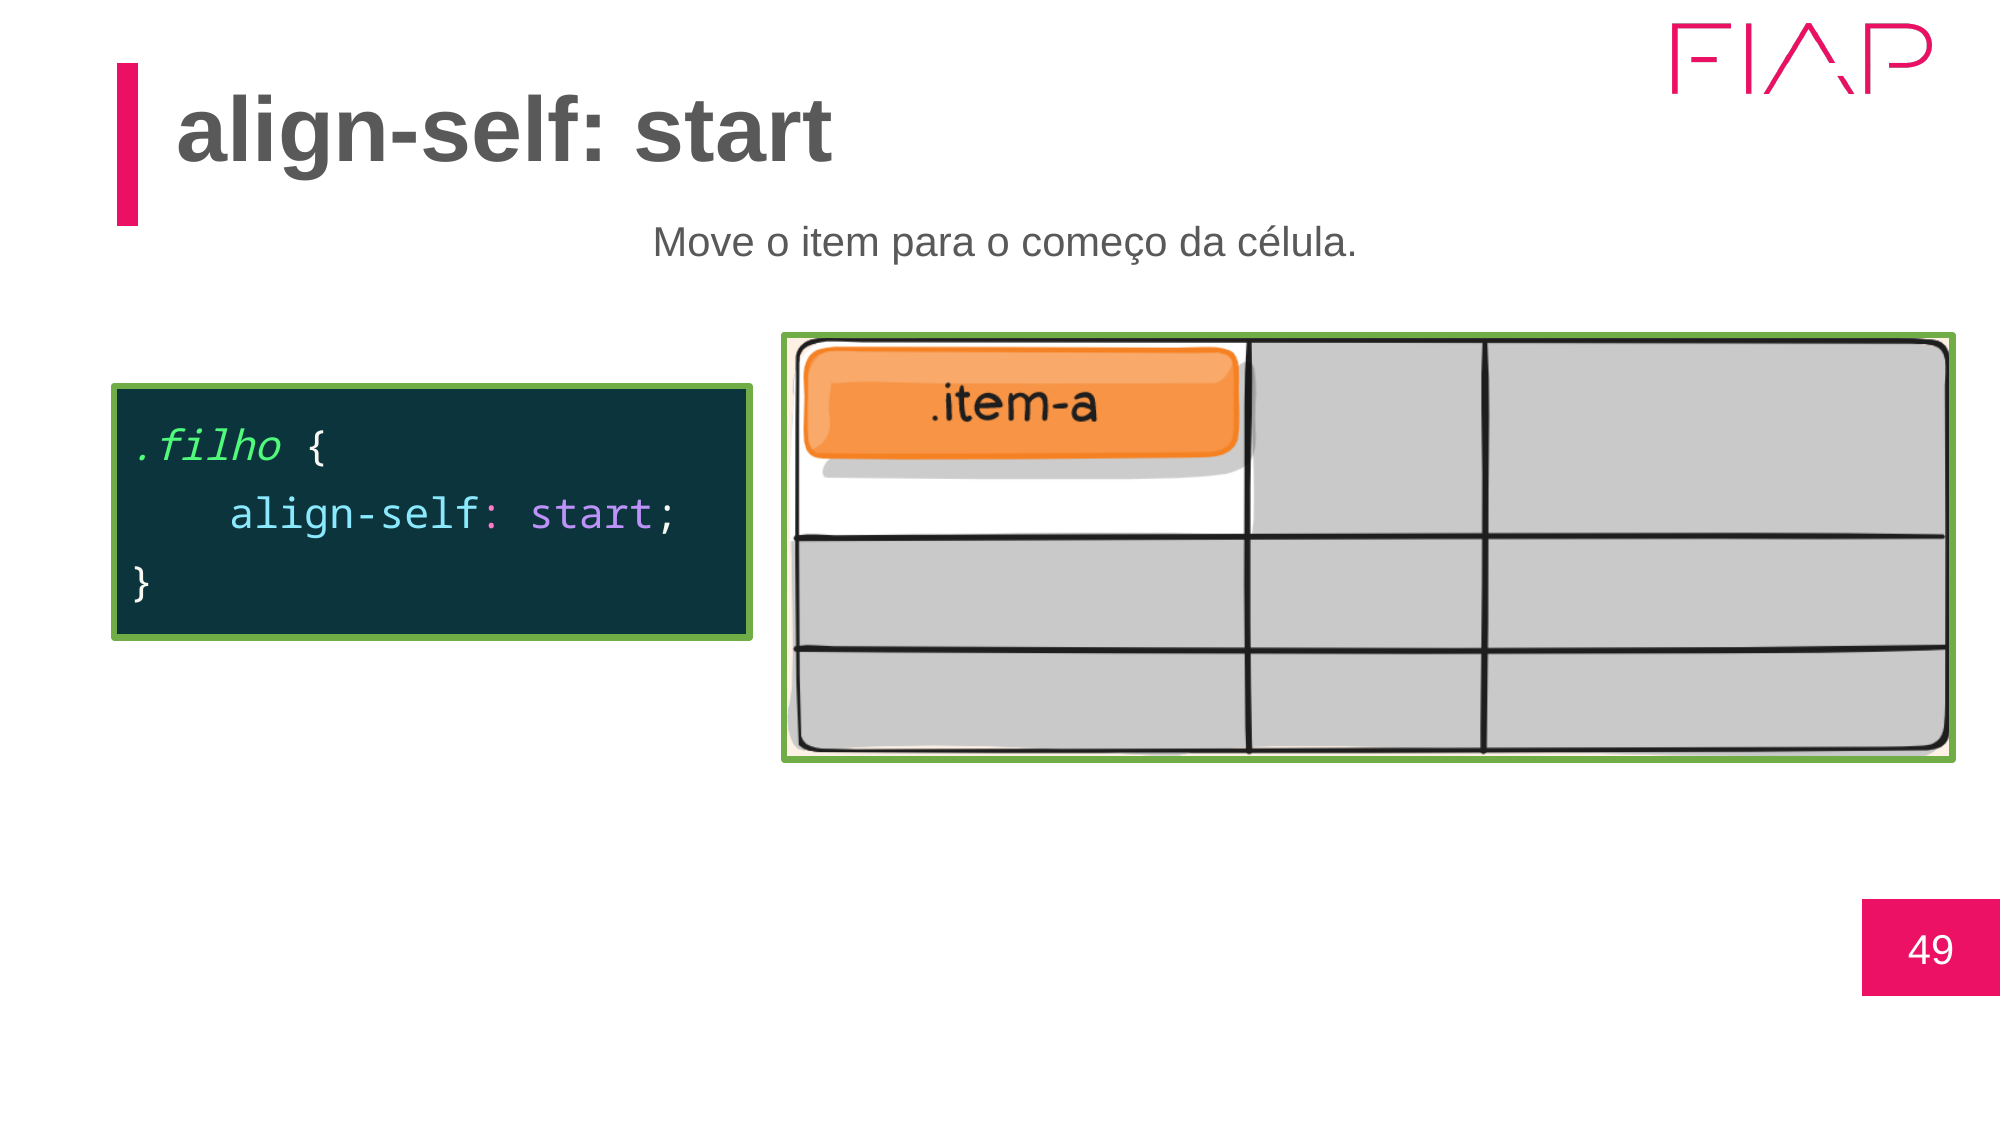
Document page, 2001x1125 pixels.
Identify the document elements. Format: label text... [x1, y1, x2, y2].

picture [1862, 978, 2000, 996]
text_box Move o item para o começo da célula. [242, 192, 1768, 281]
text_box .filho { align-self: start; } [114, 386, 750, 638]
picture [787, 337, 1950, 757]
picture [1672, 23, 1932, 94]
picture [117, 63, 138, 226]
slide_number ‹#› [1862, 917, 2000, 978]
picture [1862, 899, 2000, 917]
text_box align-self: start [161, 66, 1613, 198]
